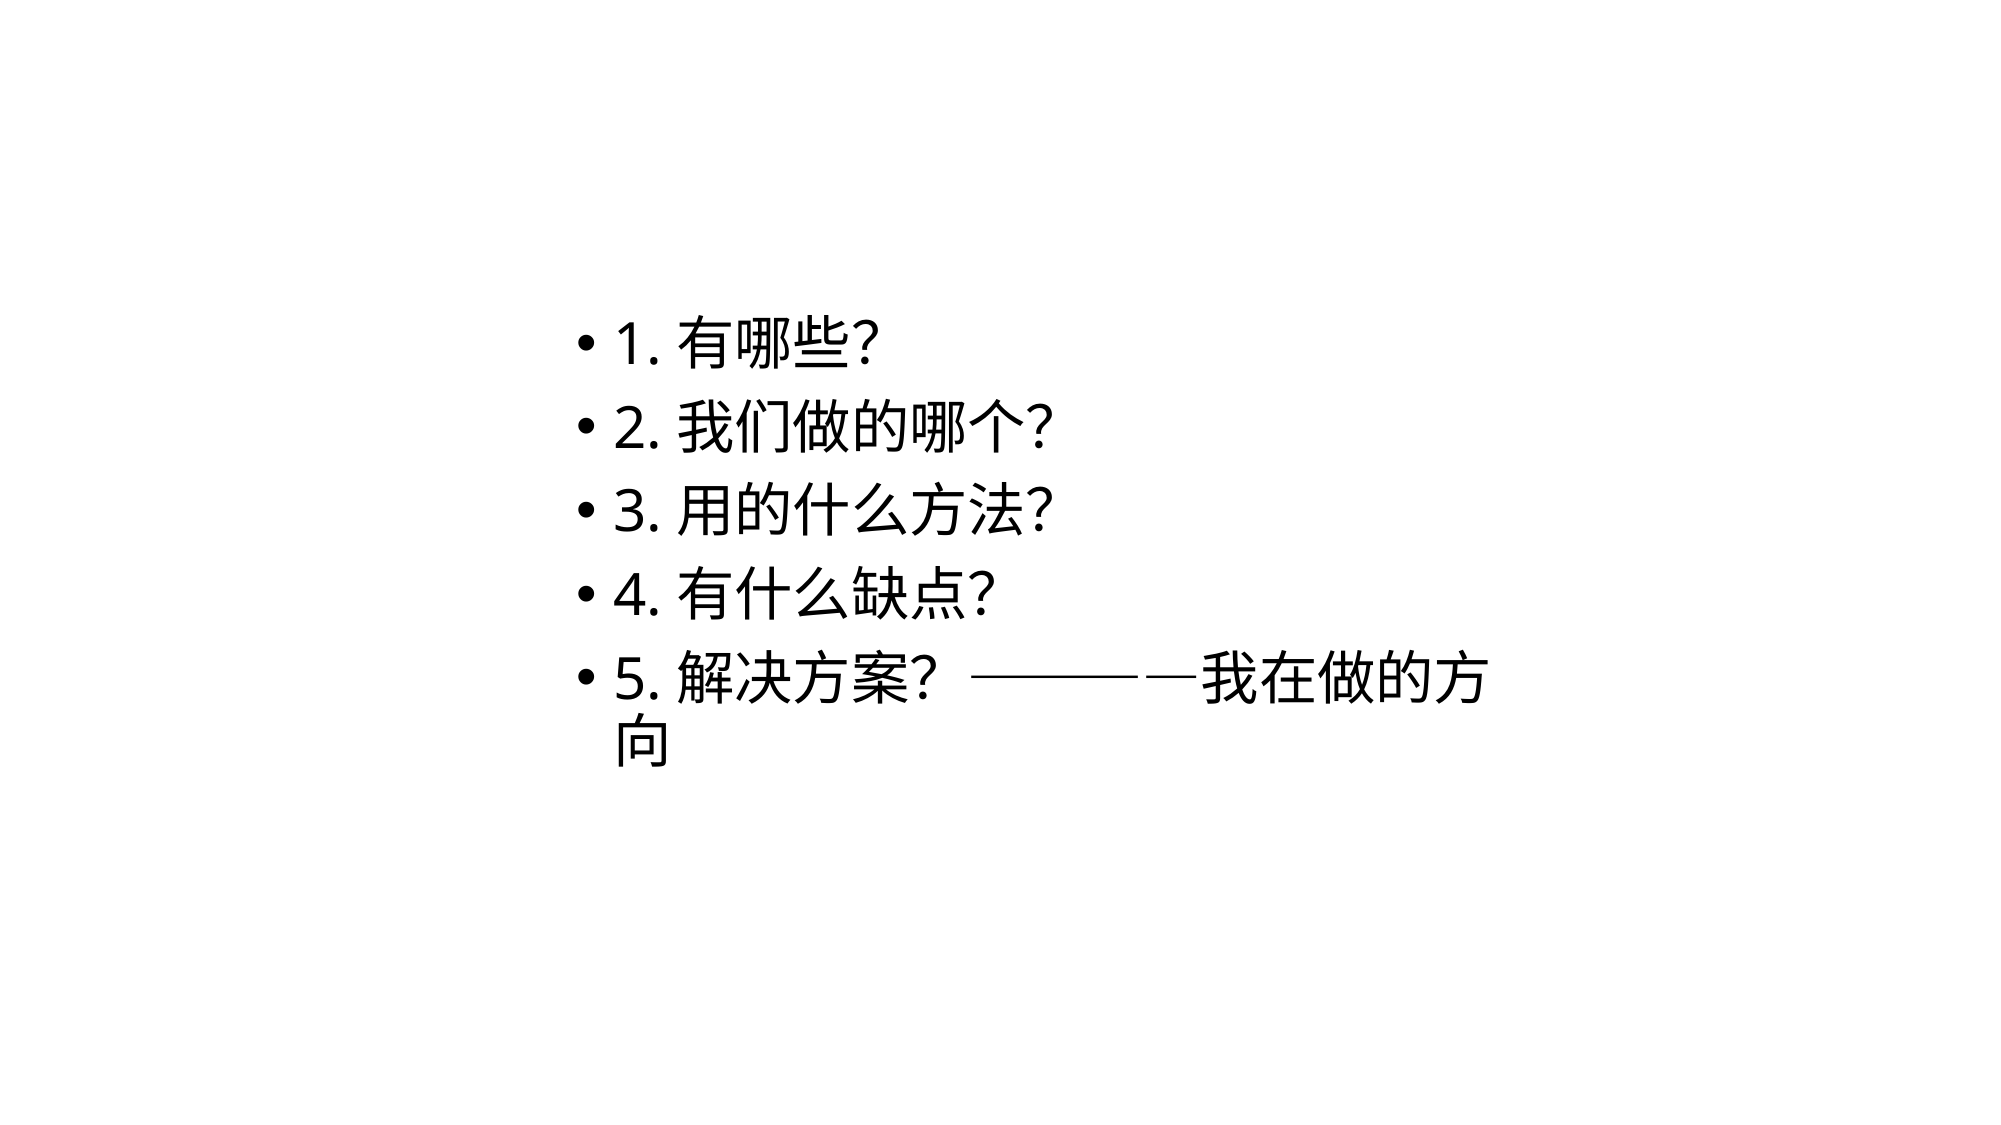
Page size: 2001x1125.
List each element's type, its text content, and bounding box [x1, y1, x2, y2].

list 1.有哪些？ 2.我们做的哪个？ 3.用的什么方法？ 4.有什么缺点？ 5.解决方案？————我在做的方向 [561, 306, 1553, 820]
